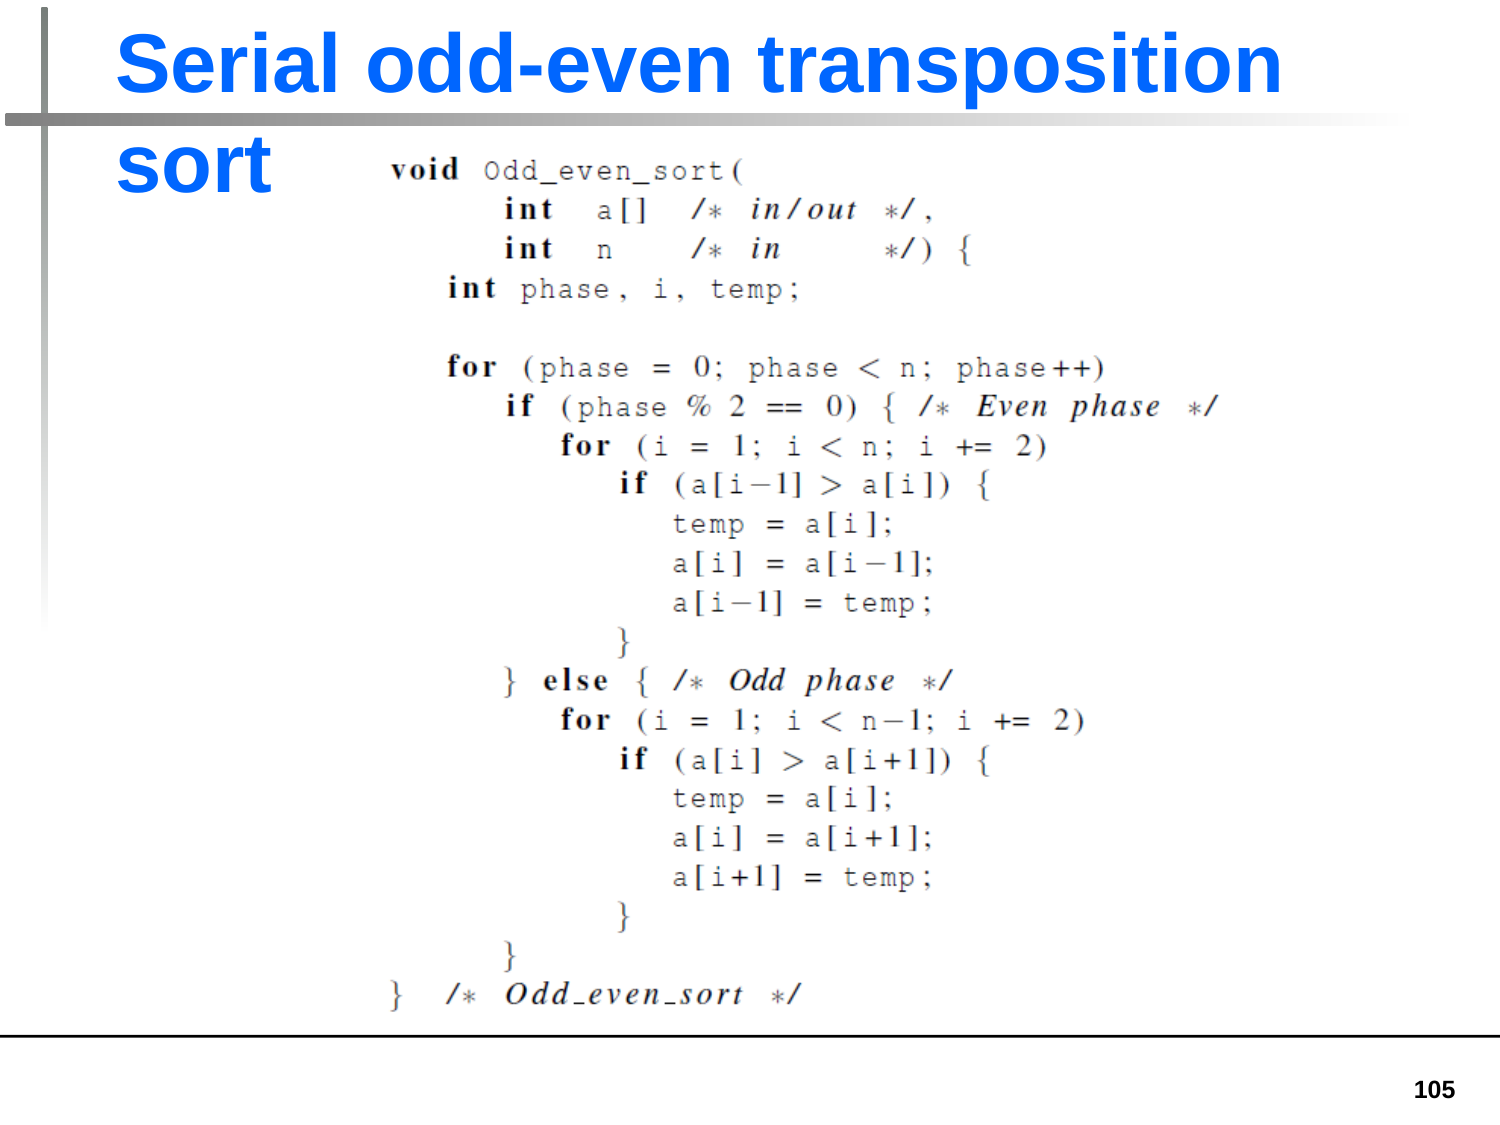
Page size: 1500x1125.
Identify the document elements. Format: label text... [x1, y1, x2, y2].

picture [383, 148, 1235, 1021]
title Serial odd-even transposition sort [100, 2, 1459, 218]
